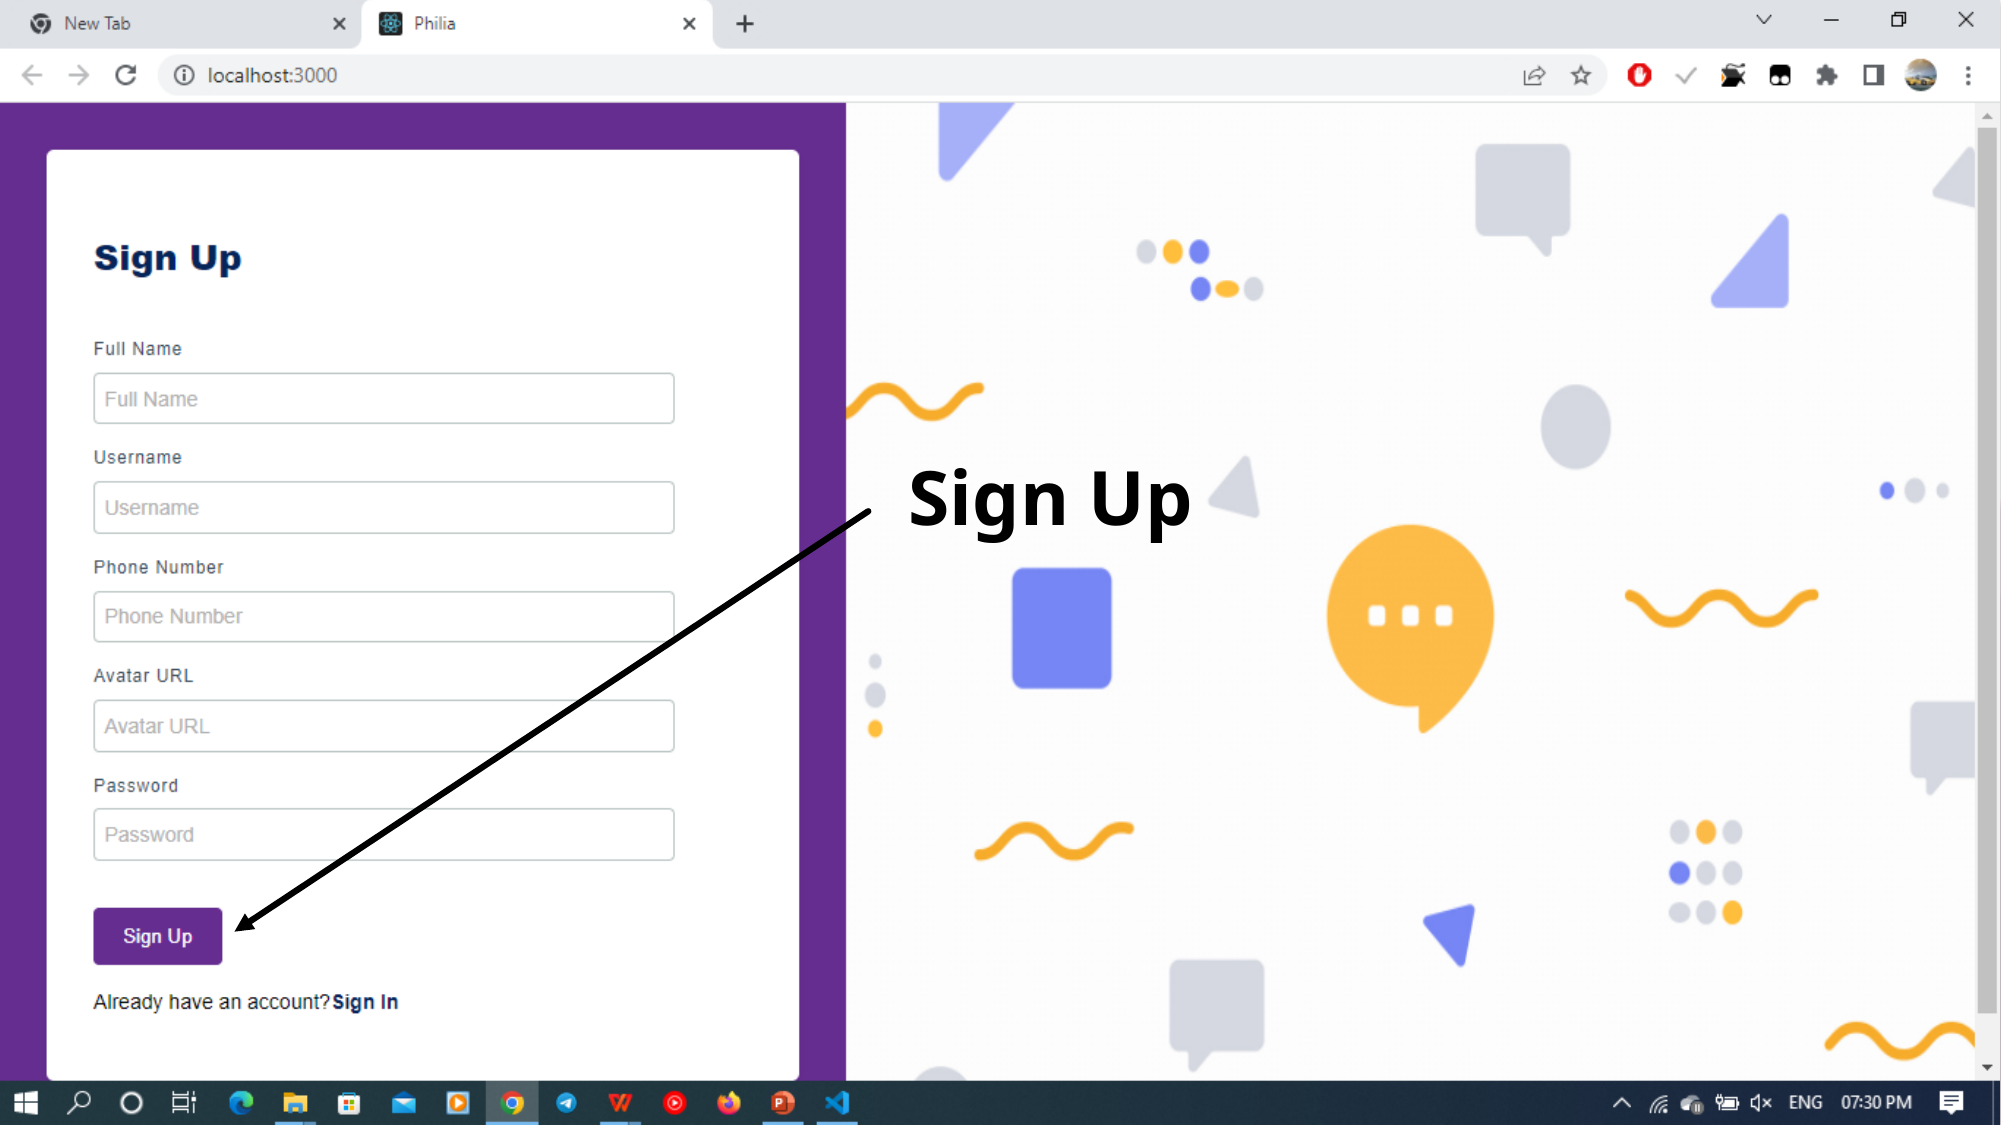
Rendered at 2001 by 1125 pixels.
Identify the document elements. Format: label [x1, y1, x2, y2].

text_box [233, 510, 869, 933]
picture [0, 0, 2000, 1125]
